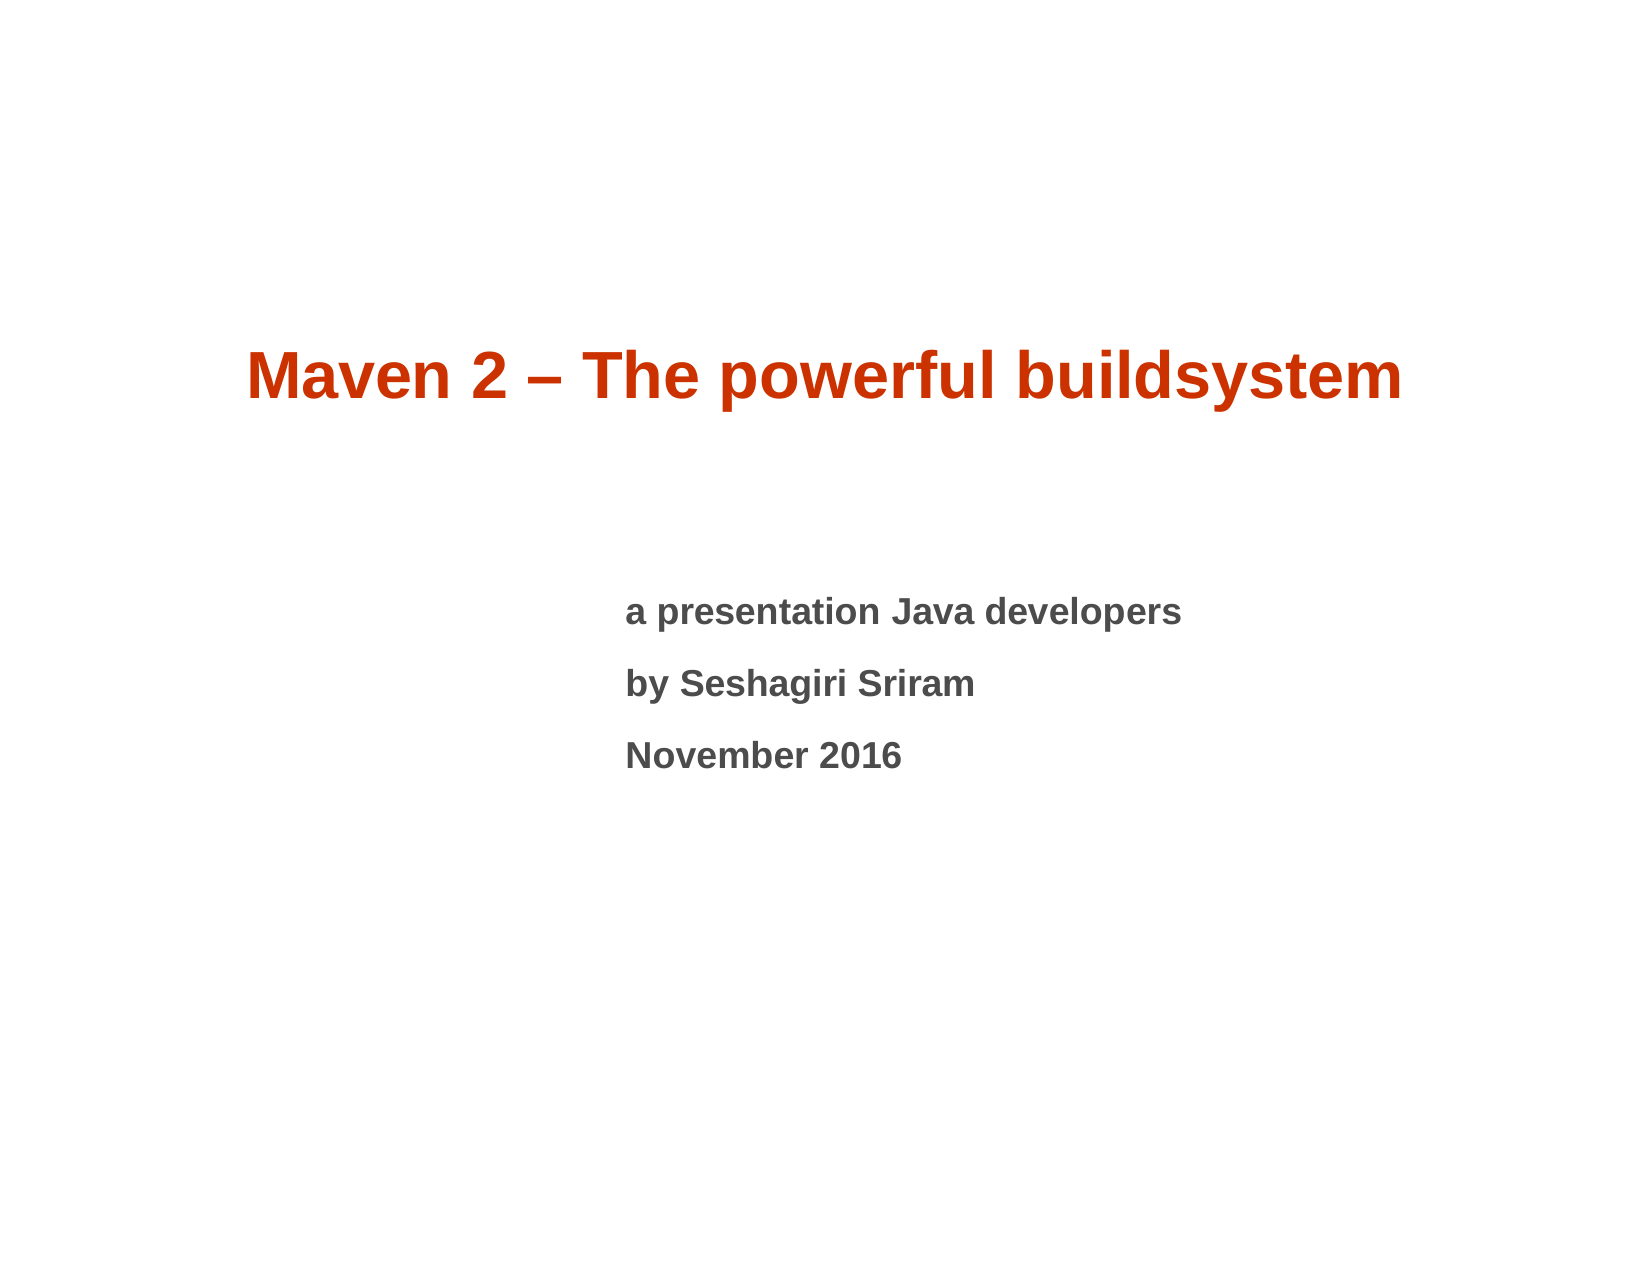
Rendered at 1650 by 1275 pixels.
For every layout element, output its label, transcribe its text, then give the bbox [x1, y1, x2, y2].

text_box Maven 2 – The powerful buildsystem [244, 331, 1406, 412]
text_box a presentation Java developers by Seshagiri Sriram November 2016 [623, 559, 1253, 777]
